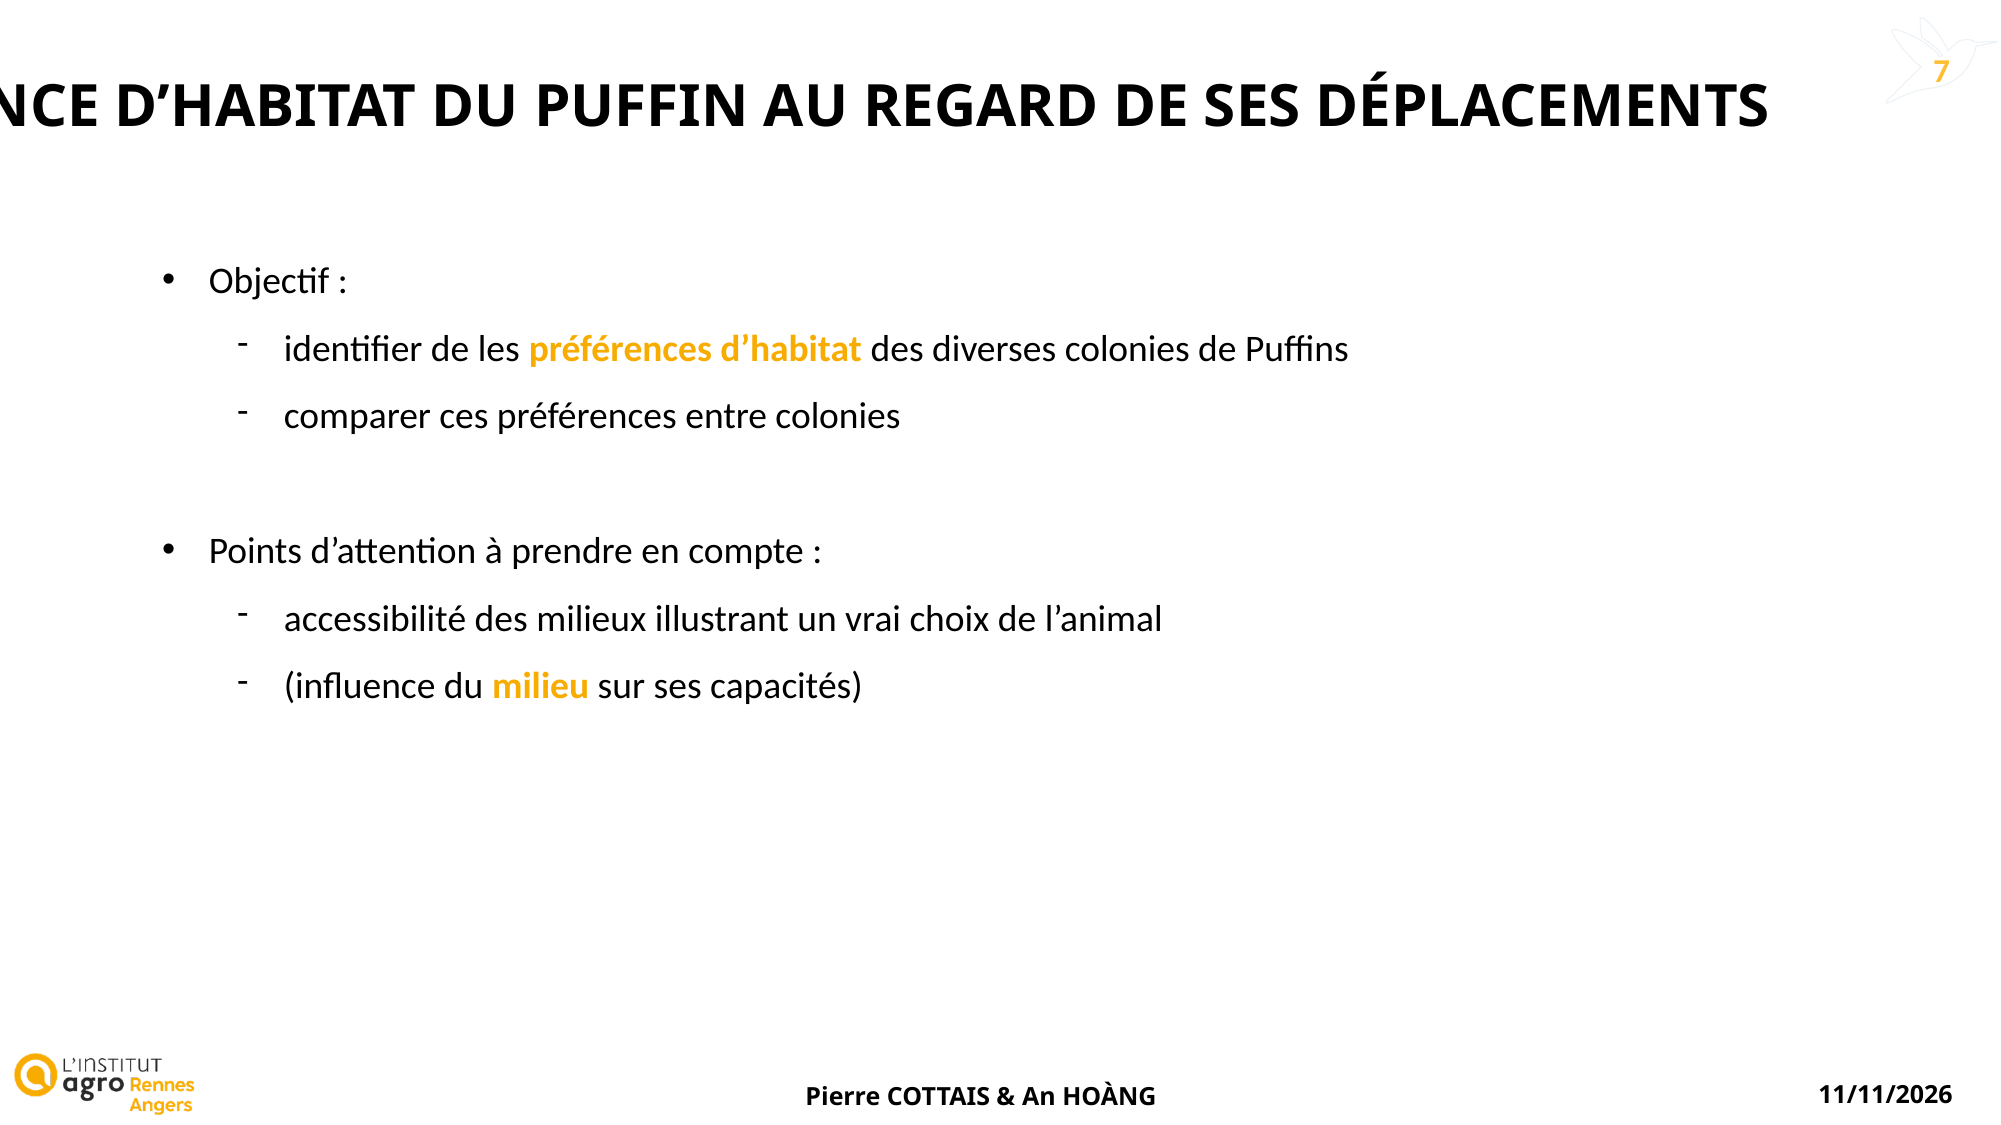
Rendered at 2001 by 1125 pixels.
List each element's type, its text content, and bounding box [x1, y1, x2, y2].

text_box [0, 1039, 1961, 1125]
text_box Préférence d’habitat du Puffin au regard de ses déplacements [0, 60, 1786, 146]
text_box Objectif : identifier de les préférences d’habitat des diverses colonies de Puffins comparer ces préférences entre colonies Points d’attention à prendre en compte : accessibilité des milieux illustrant un vrai choix de l’animal (influence du milieu sur ses capacités) [147, 226, 1365, 714]
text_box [1886, 17, 1998, 104]
